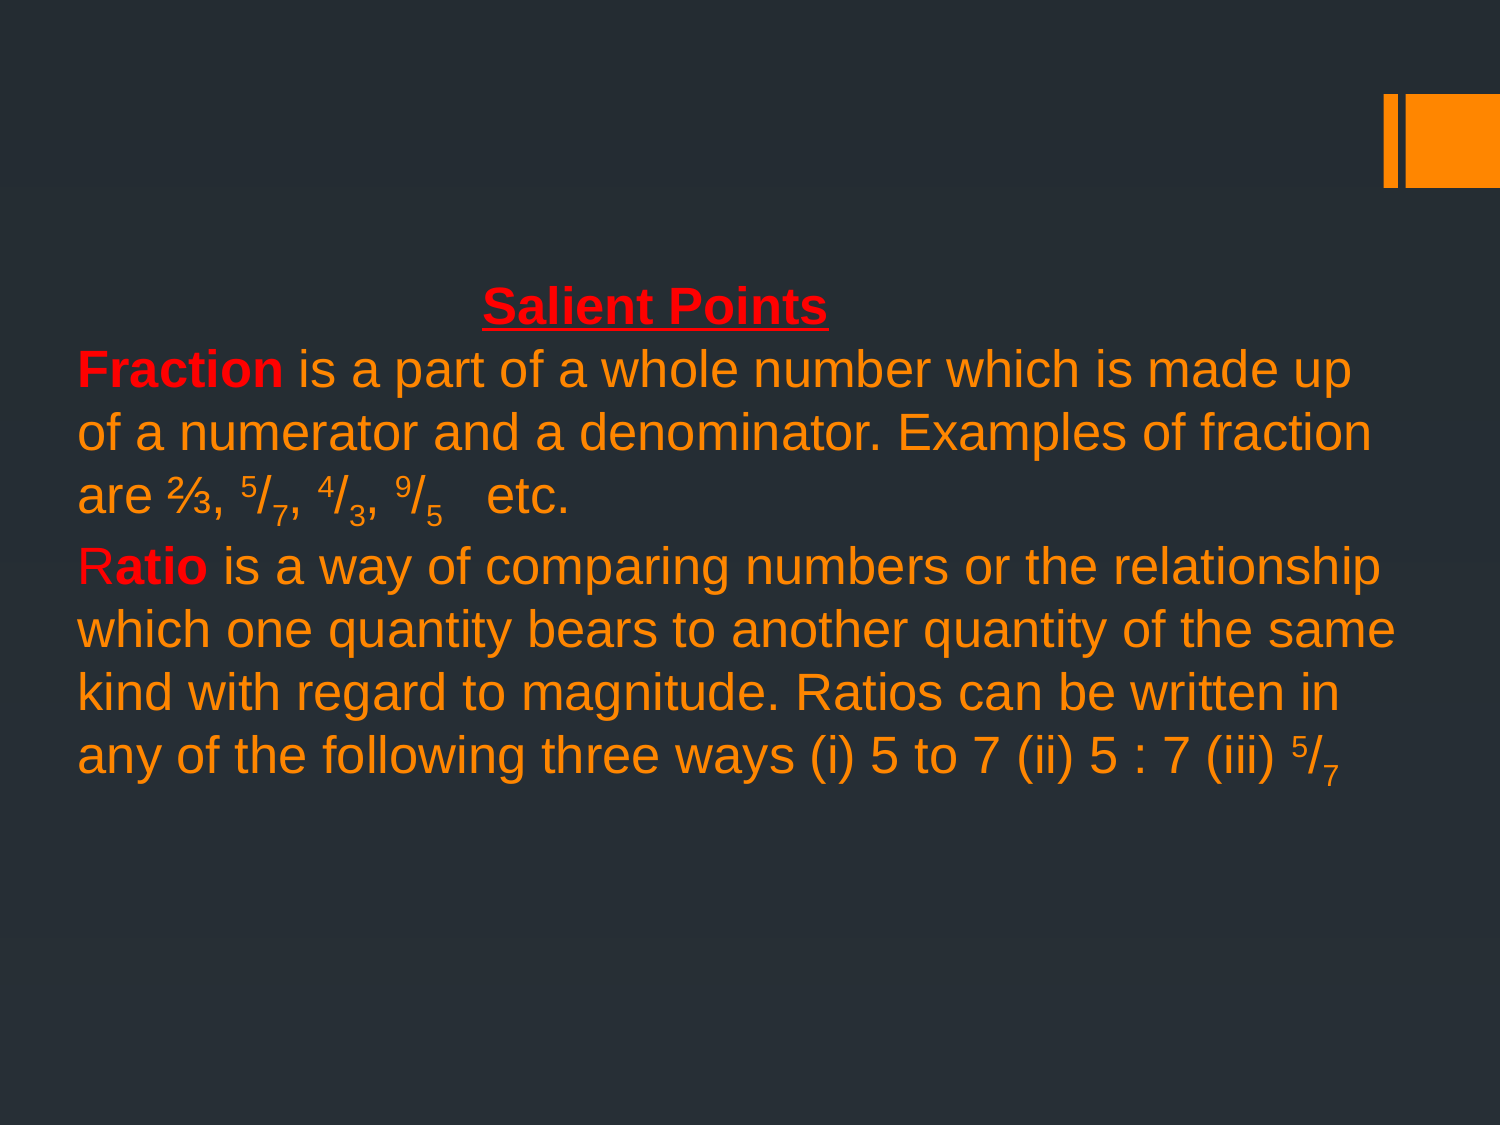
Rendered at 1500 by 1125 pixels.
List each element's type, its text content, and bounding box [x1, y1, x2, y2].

title Salient Points Fraction is a part of a whole number which is made up of a numerator and a denominator. Examples of fraction are ⅔, 5/7, 4/3, 9/5 etc. Ratio is a way of comparing numbers or the relationship which one quantity bears to another quantity of the same kind with regard to magnitude. Ratios can be written in any of the following three ways (i) 5 to 7 (ii) 5 : 7 (iii) 5/7 [62, 237, 1413, 800]
